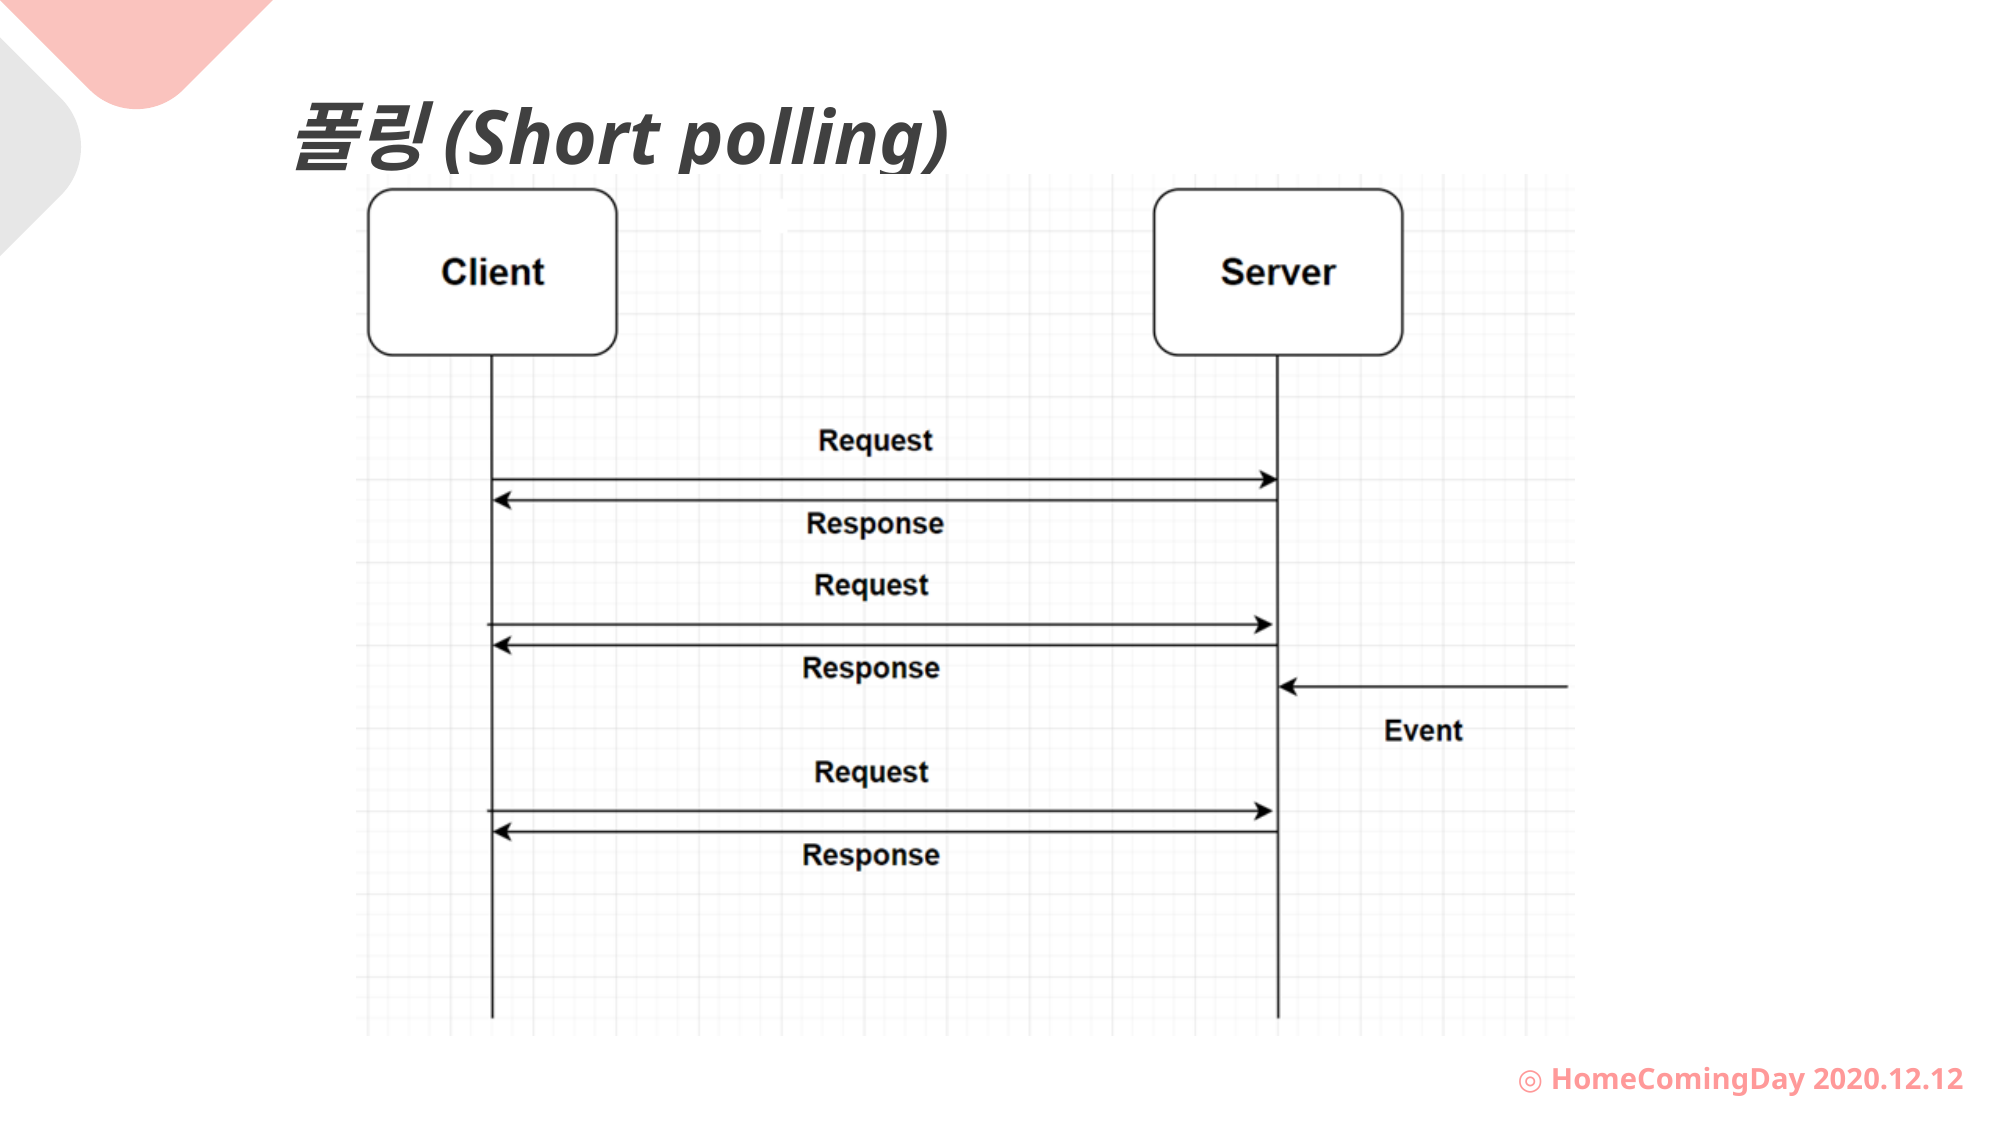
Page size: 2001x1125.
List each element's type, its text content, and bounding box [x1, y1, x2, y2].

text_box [0, 0, 233, 225]
text_box 폴링(Short polling) [272, 37, 1531, 188]
picture [356, 174, 1575, 1036]
text_box ◎ HomeComingDay 2020.12.12 [1502, 1035, 1979, 1103]
